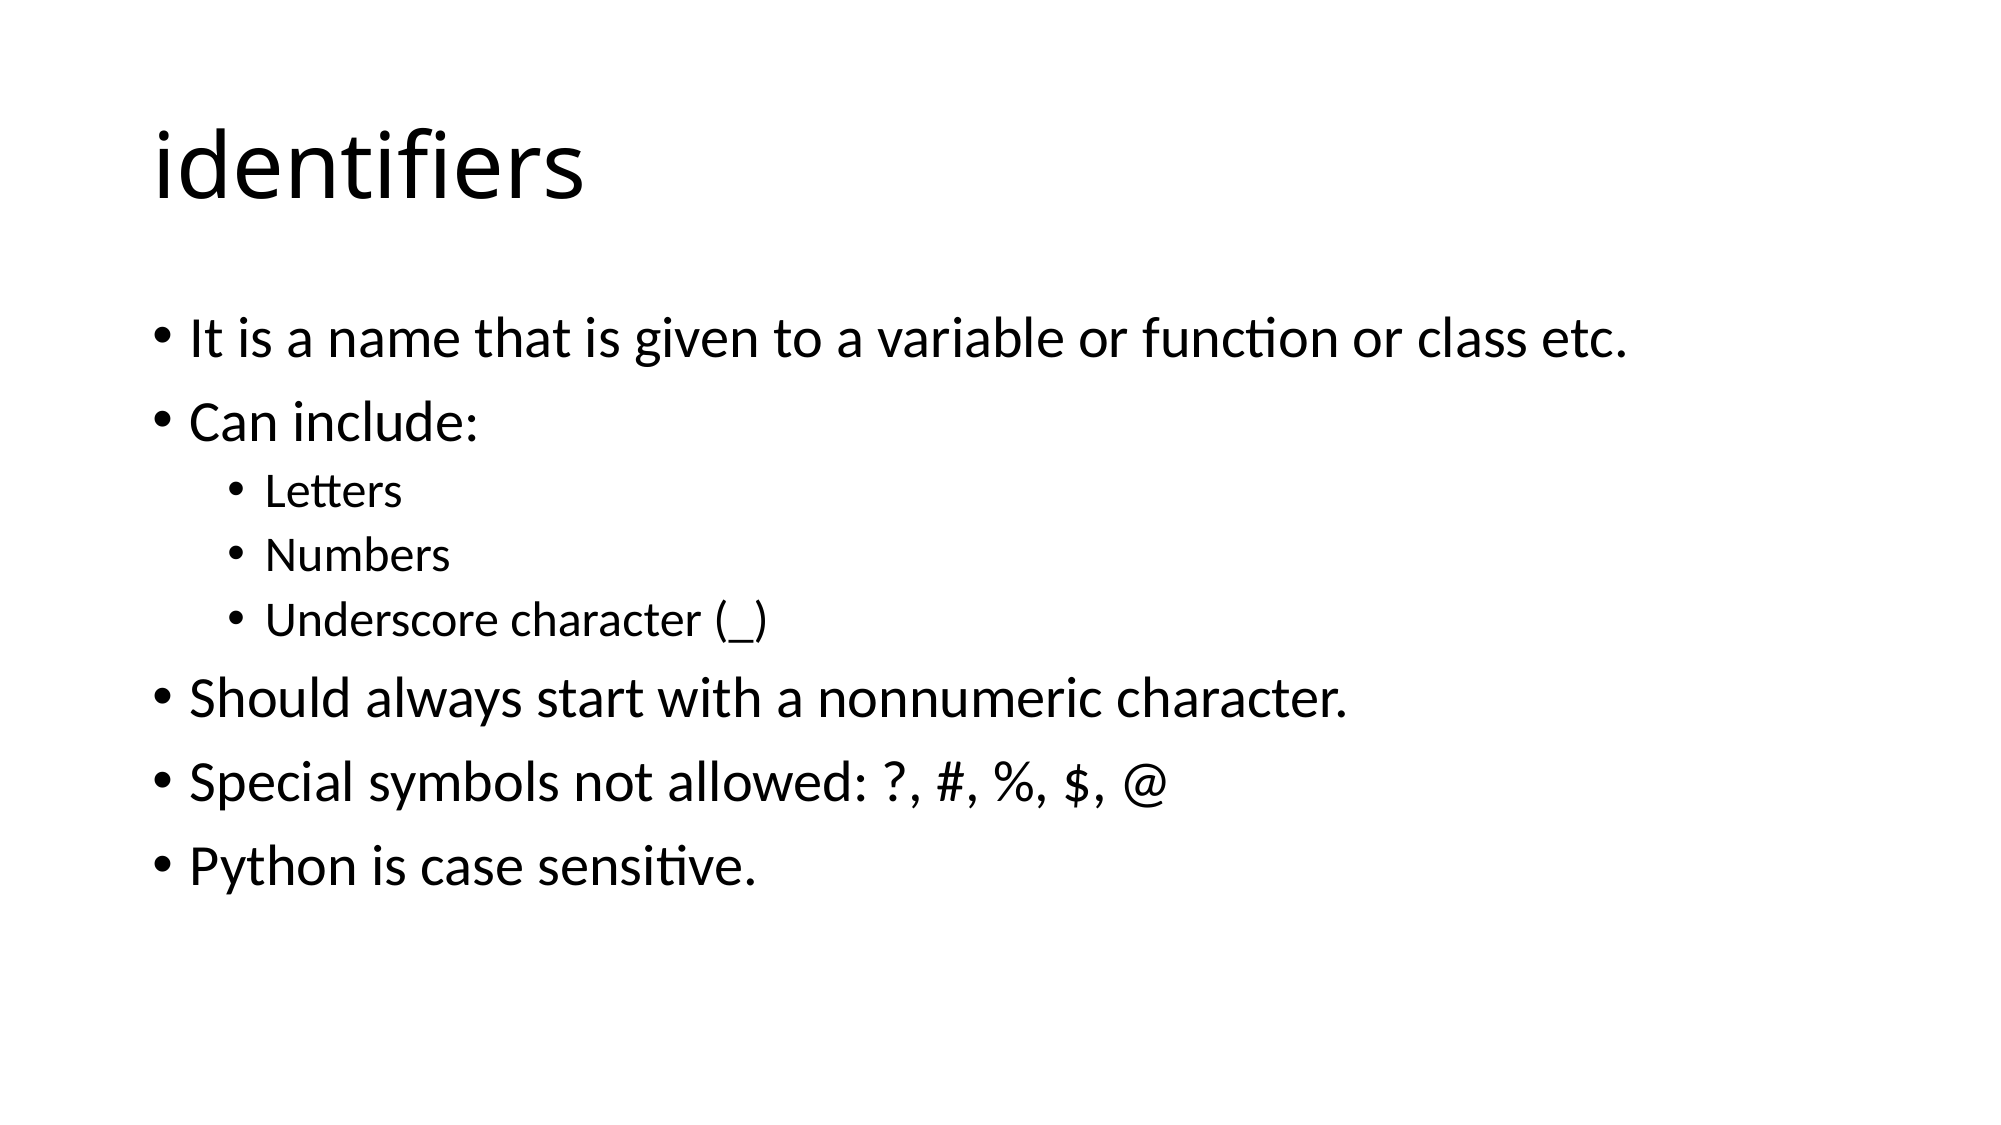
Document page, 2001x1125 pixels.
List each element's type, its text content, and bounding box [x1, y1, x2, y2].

title identifiers [137, 59, 1863, 278]
list It is a name that is given to a variable or function or class etc. Can include: Letters Numbers Underscore character (_) Should always start with a nonnumeric character. Special symbols not allowed: ?, #, %, $, @ Python is case sensitive. [137, 299, 1863, 1014]
